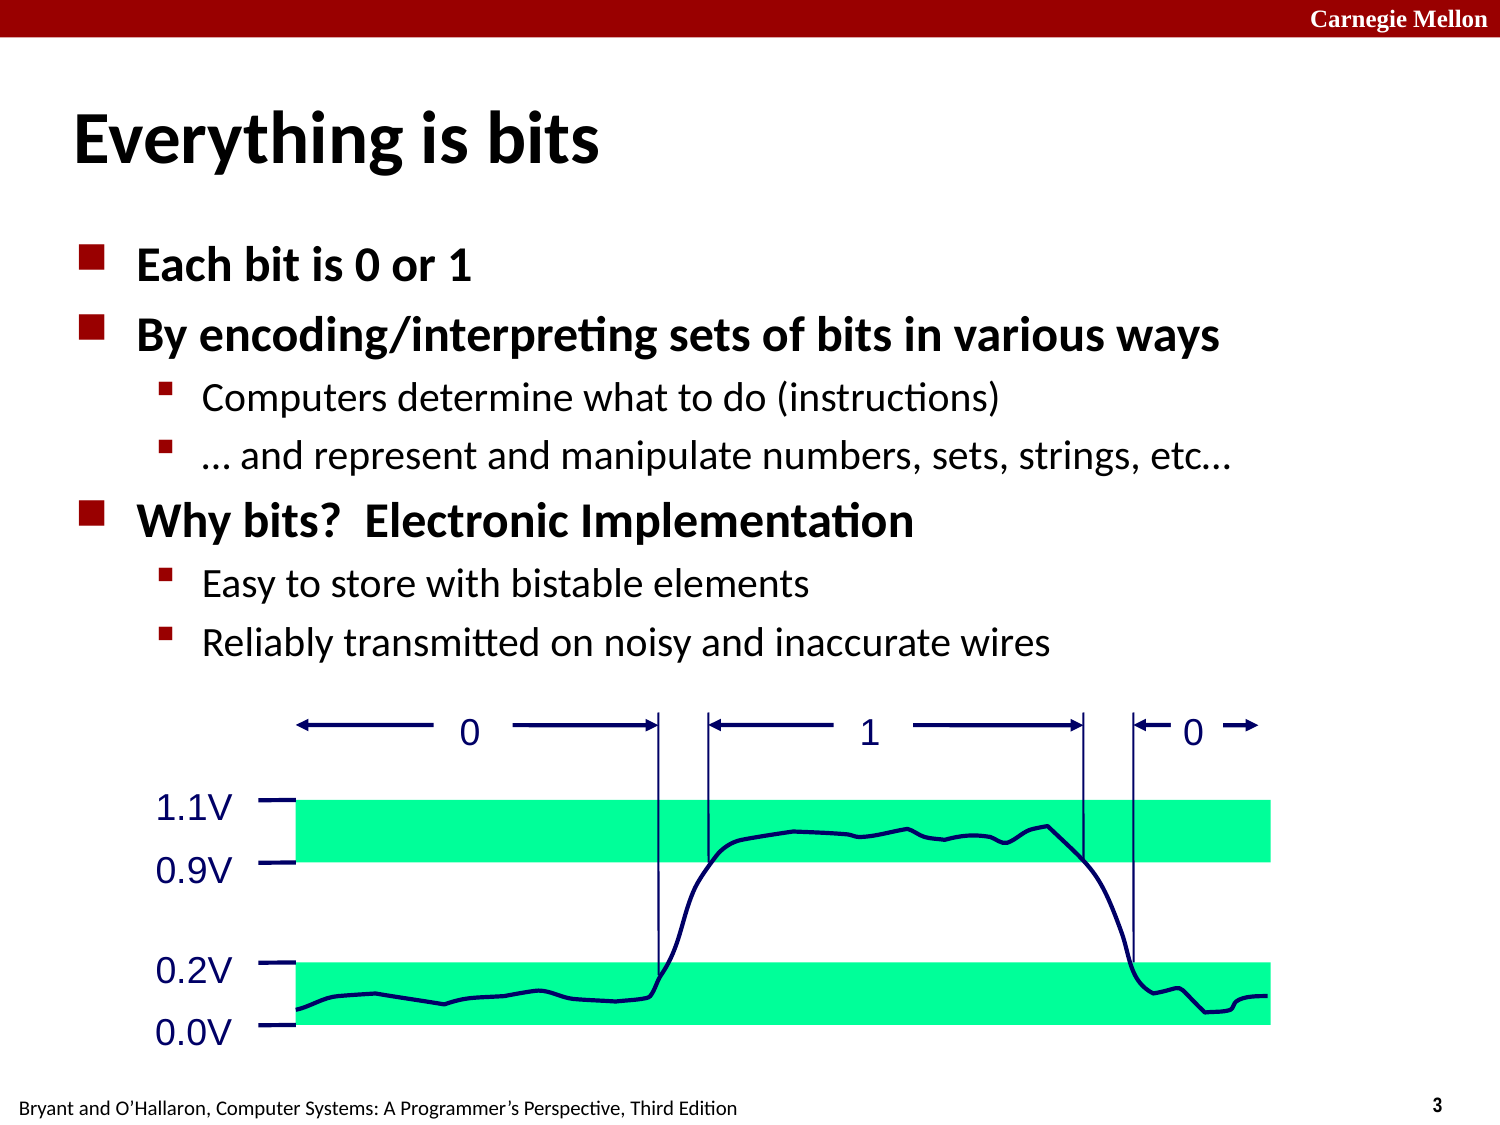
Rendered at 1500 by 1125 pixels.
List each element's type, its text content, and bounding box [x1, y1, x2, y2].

list Each bit is 0 or 1 By encoding/interpreting sets of bits in various ways Computers determine what to do (instructions) … and represent and manipulate numbers, sets, strings, etc… Why bits? Electronic Implementation Easy to store with bistable elements Reliably transmitted on noisy and inaccurate wires [64, 223, 1361, 1040]
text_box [145, 699, 1271, 1063]
title Everything is bits [58, 71, 1305, 197]
